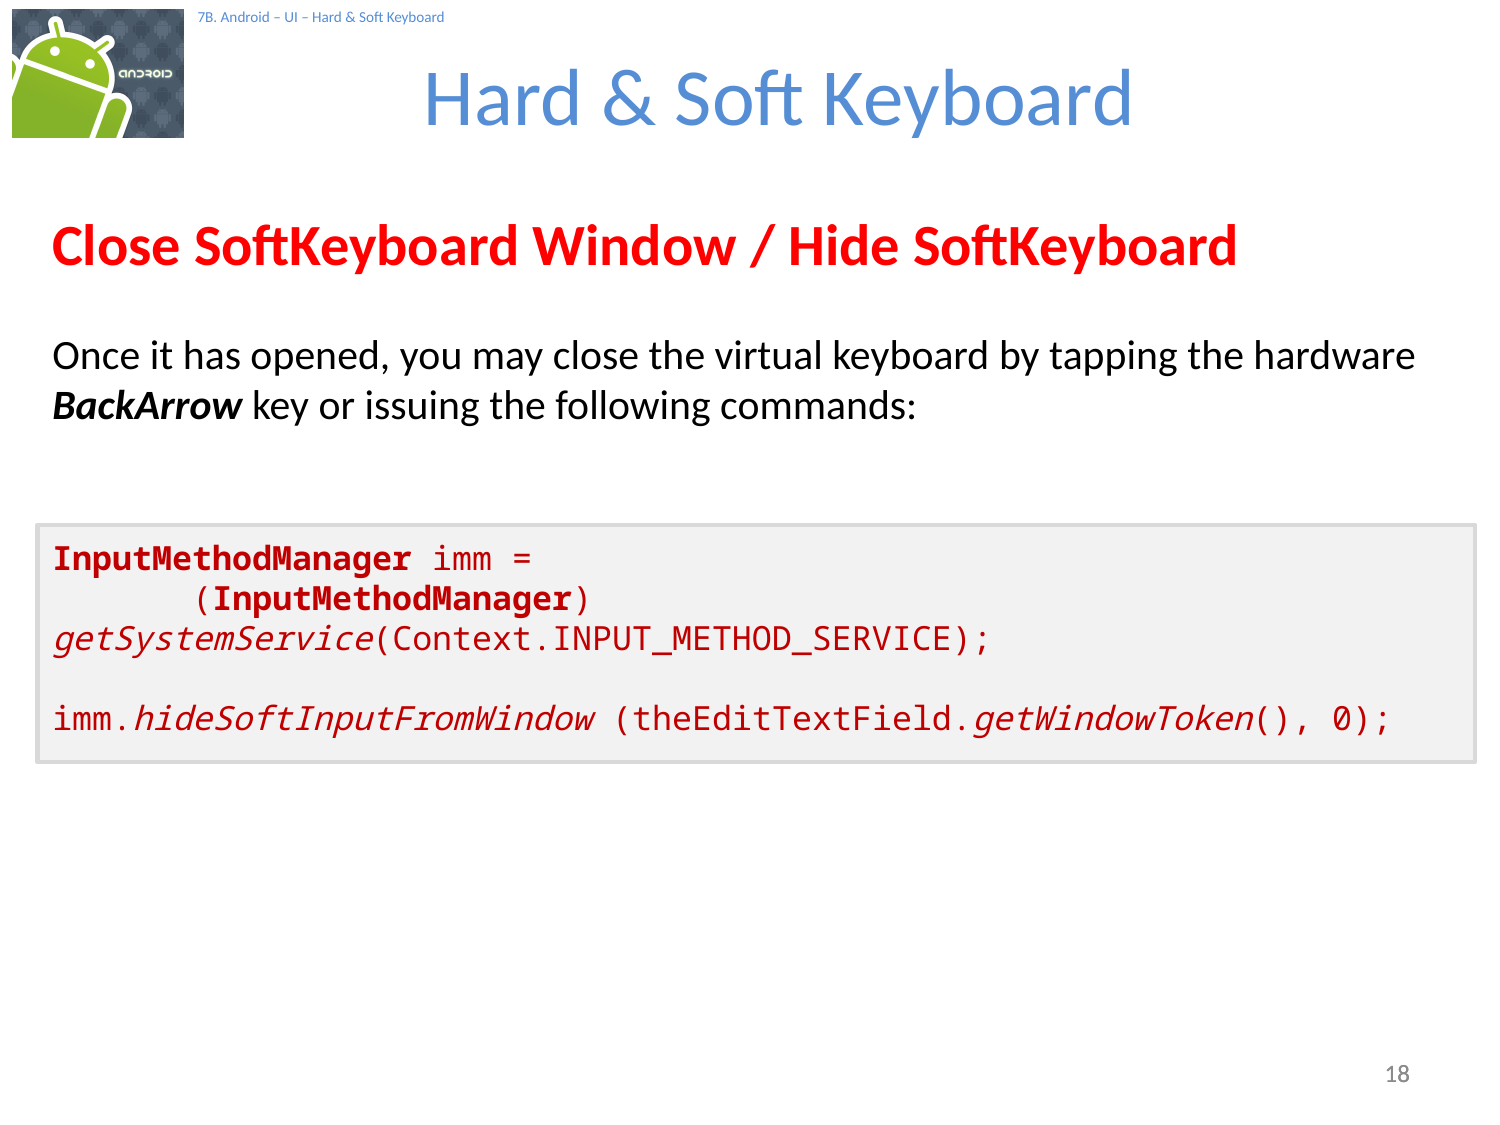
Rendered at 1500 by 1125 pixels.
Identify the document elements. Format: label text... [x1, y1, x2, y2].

text_box 18 [1074, 1042, 1425, 1103]
picture [12, 9, 184, 138]
text_box 7B. Android – UI – Hard & Soft Keyboard Hard & Soft Keyboard [49, 7, 1400, 150]
text_box Close SoftKeyboard Window / Hide SoftKeyboard Once it has opened, you may close the virtual keyboard by tapping the hardware BackArrow key or issuing the following commands: InputMethodManager imm = (InputMethodManager) getSystemService(Context.INPUT_METHOD_SERVICE); imm.hideSoftInputFromWindow (theEditTextField.getWindowToken(), 0); [37, 200, 1438, 790]
text_box [1438, 523, 1477, 764]
